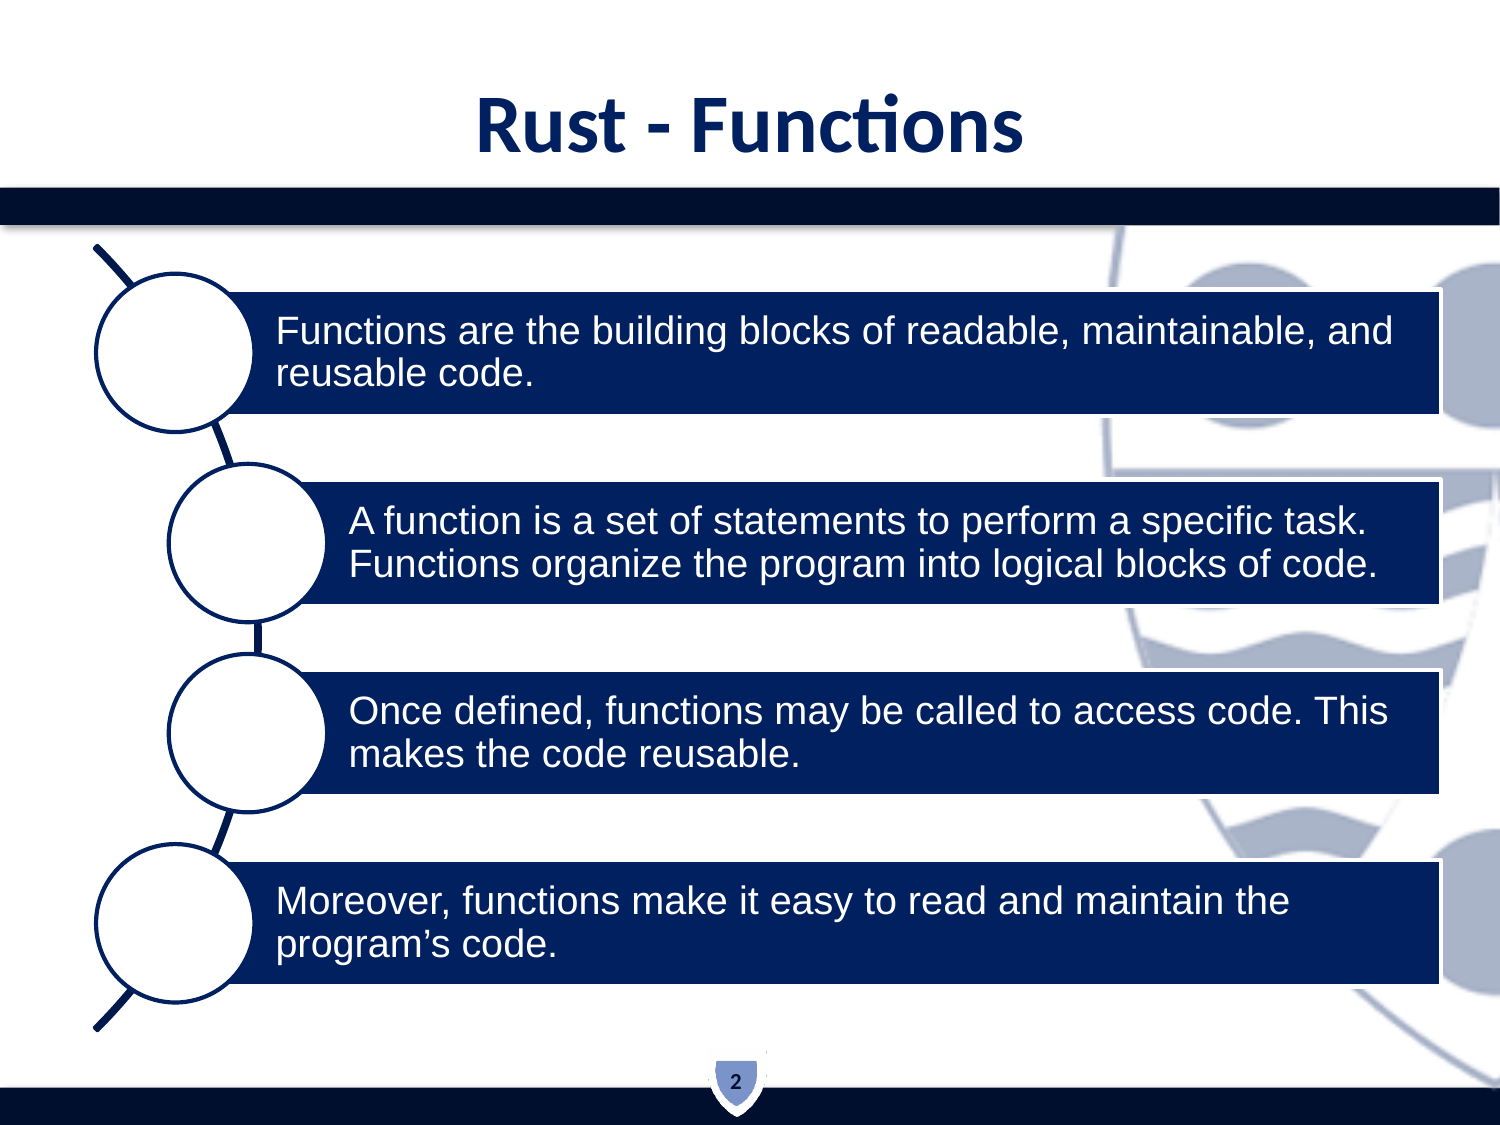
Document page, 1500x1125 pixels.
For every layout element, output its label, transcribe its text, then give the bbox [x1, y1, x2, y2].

slide_number 2 [704, 1058, 768, 1110]
title Rust - Functions [75, 24, 1425, 213]
picture [706, 1110, 767, 1117]
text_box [82, 225, 1453, 1051]
